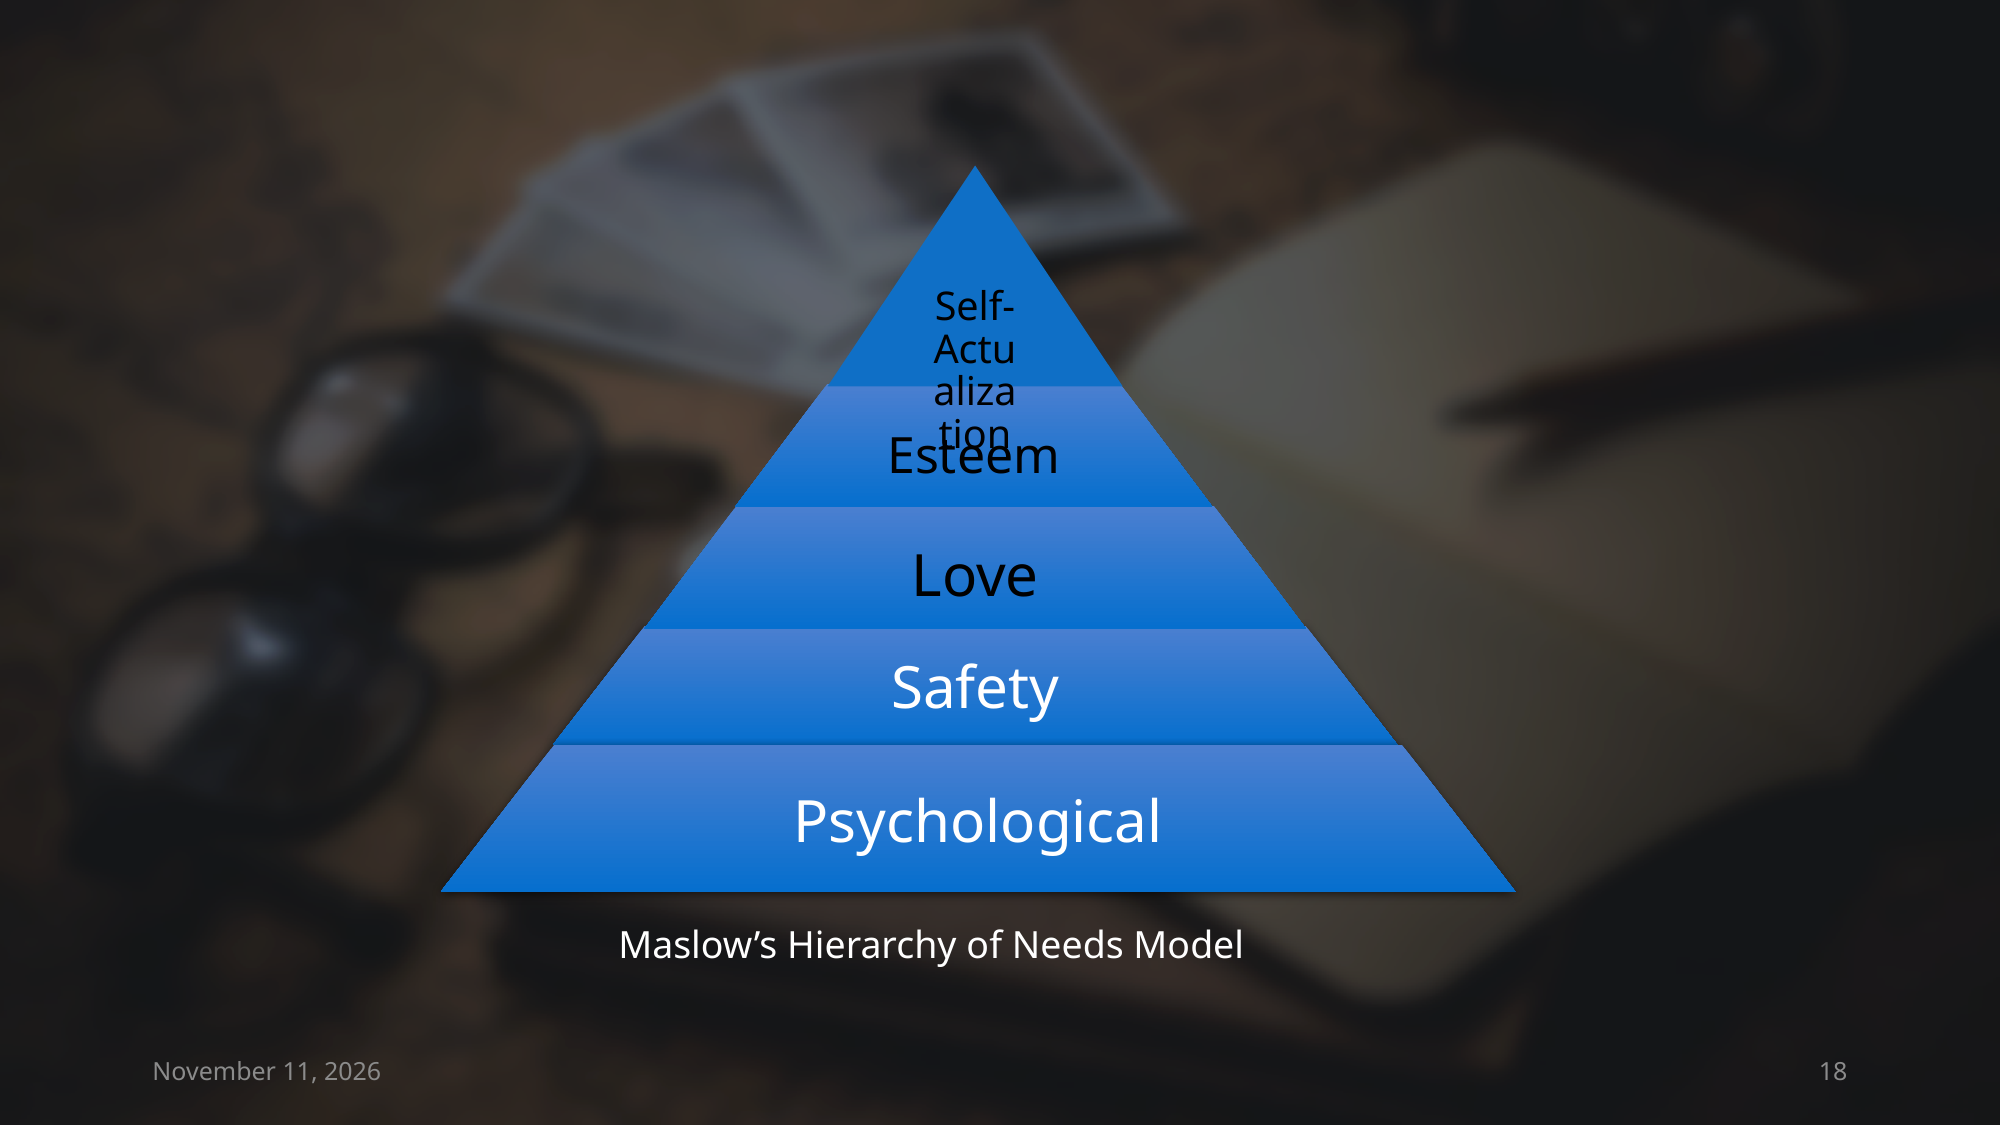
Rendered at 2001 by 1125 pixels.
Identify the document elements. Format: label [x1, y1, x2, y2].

text_box [827, 165, 1123, 387]
picture [0, 0, 2000, 1125]
text_box [262, 103, 1596, 968]
